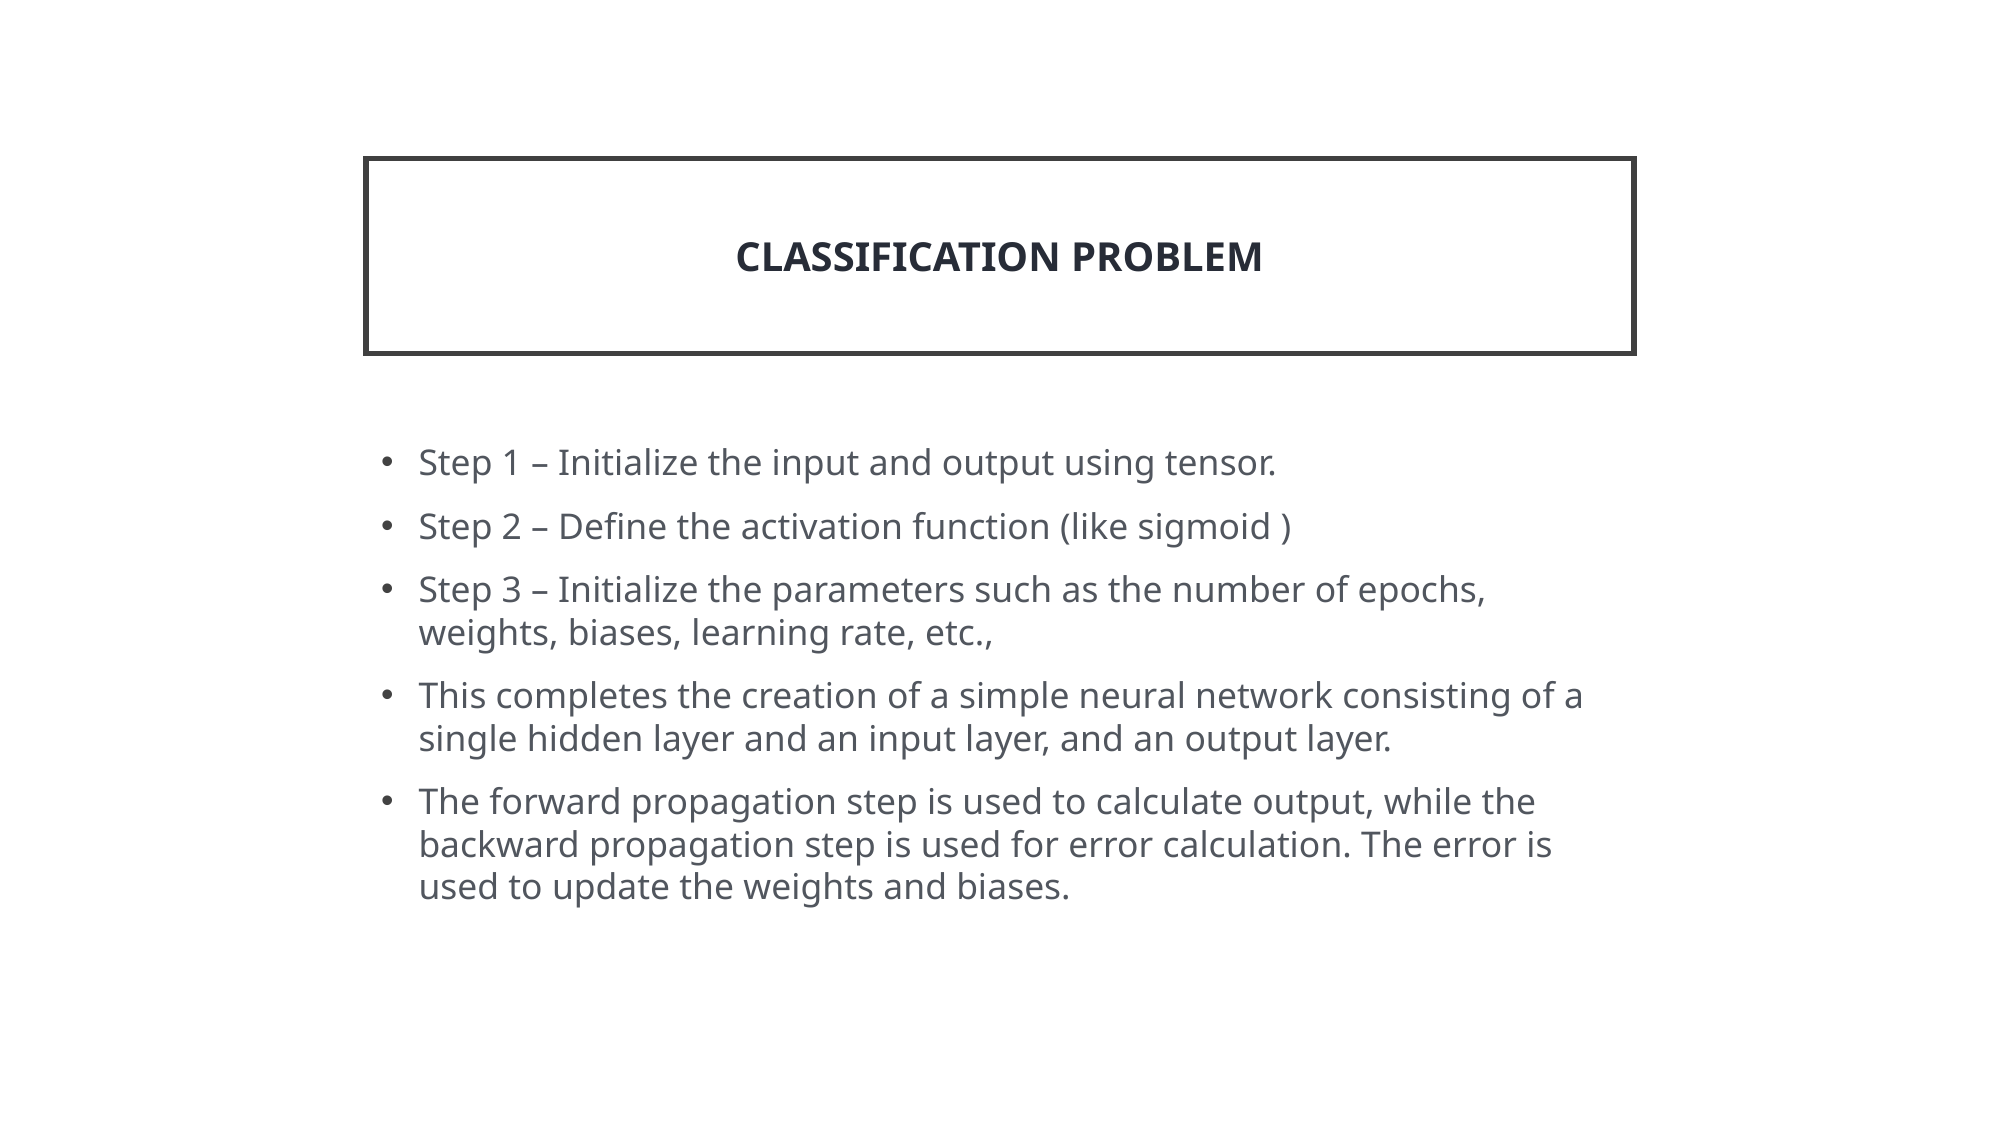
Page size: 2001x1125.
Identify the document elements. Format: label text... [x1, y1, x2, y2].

title CLASSIFICATION PROBLEM [363, 156, 1637, 356]
list Step 1 – Initialize the input and output using tensor. Step 2 – Define the activation function (like sigmoid ) Step 3 – Initialize the parameters such as the number of epochs, weights, biases, learning rate, etc., This completes the creation of a simple neural network consisting of a single hidden layer and an input layer, and an output layer. The forward propagation step is used to calculate output, while the backward propagation step is used for error calculation. The error is used to update the weights and biases. [366, 432, 1634, 942]
